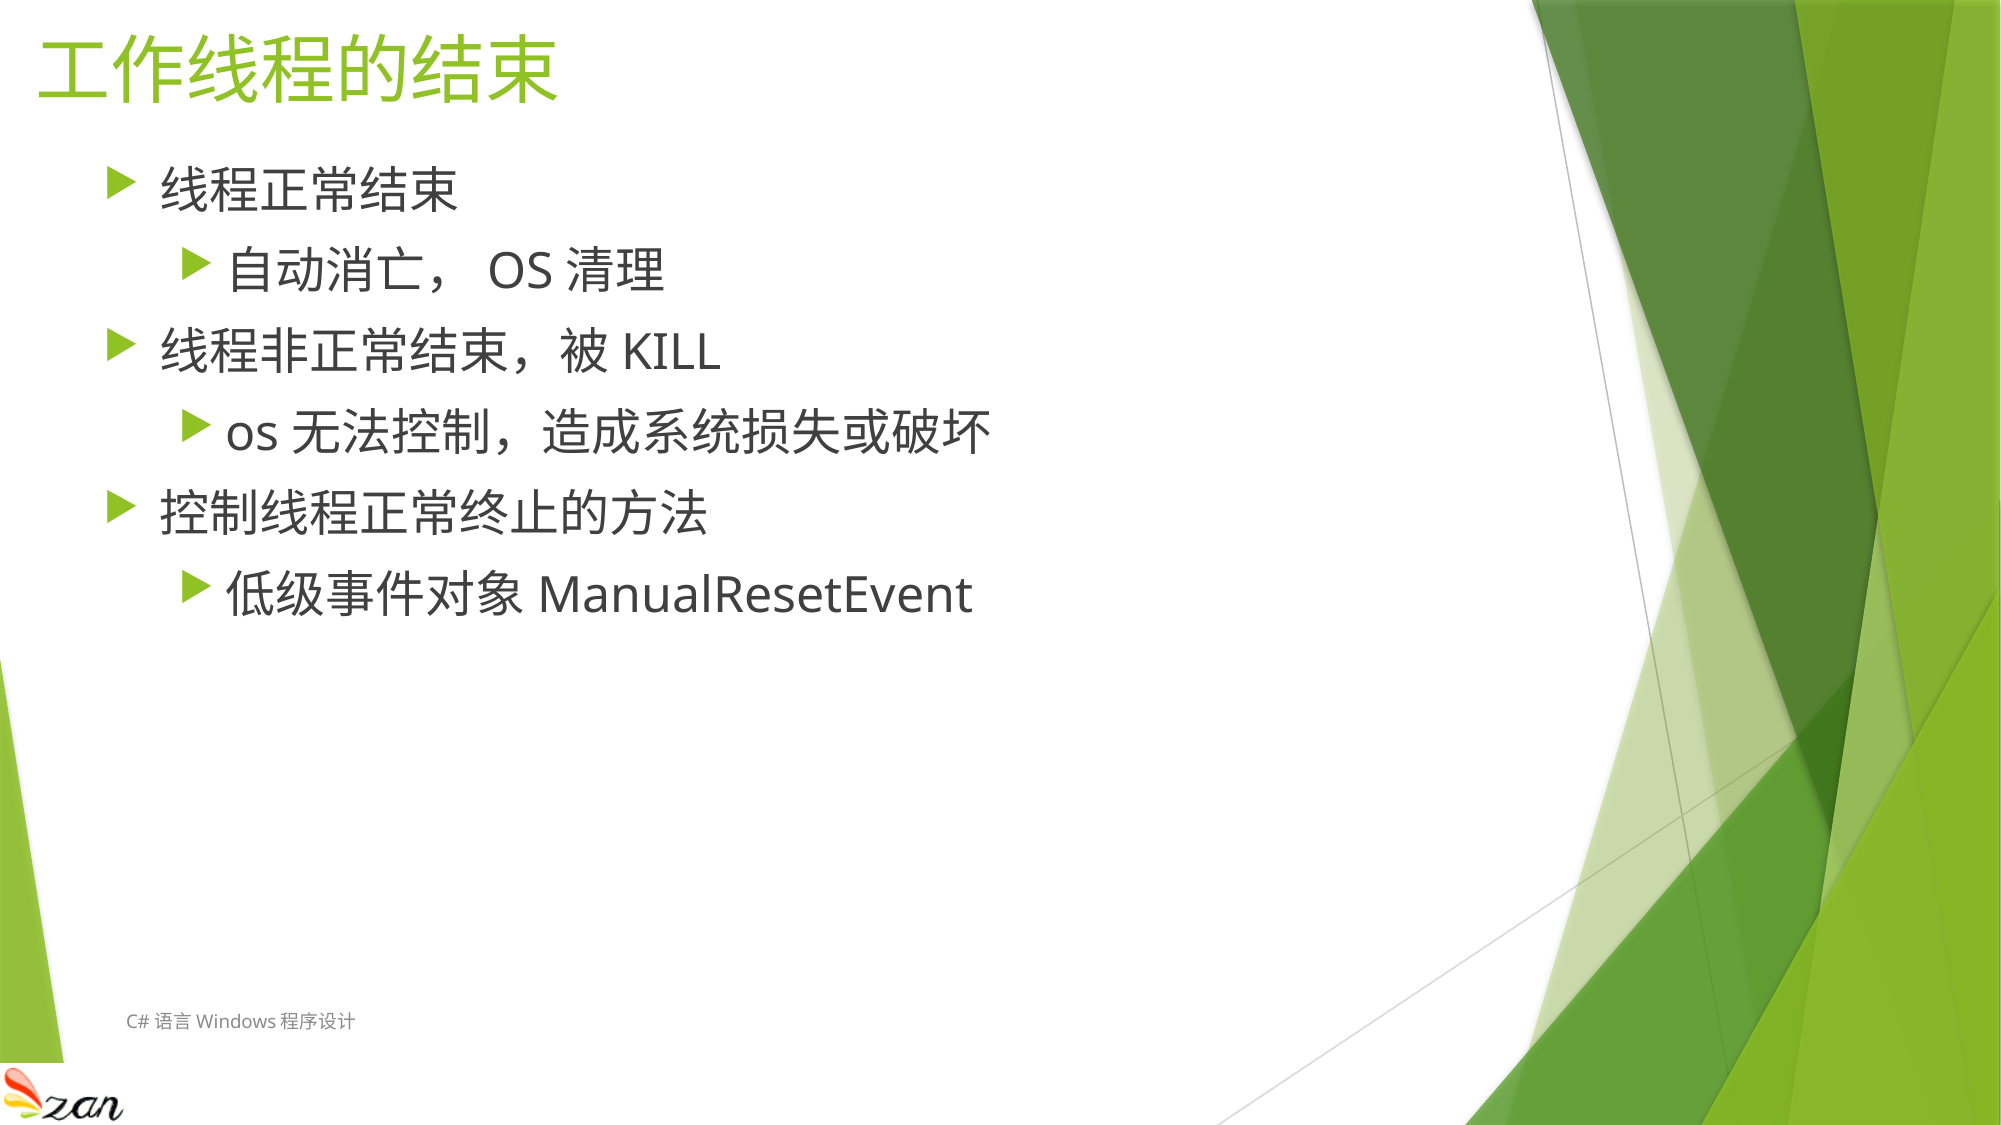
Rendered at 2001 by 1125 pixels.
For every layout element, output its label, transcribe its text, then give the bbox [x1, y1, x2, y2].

title 工作线程的结束 [20, 15, 598, 141]
list 线程正常结束 自动消亡，OS清理 线程非正常结束，被KILL os无法控制，造成系统损失或破坏 控制线程正常终止的方法 低级事件对象ManualResetEvent [88, 150, 1164, 756]
picture [0, 1063, 128, 1125]
footer C#语言Windows程序设计 [111, 991, 1145, 1051]
